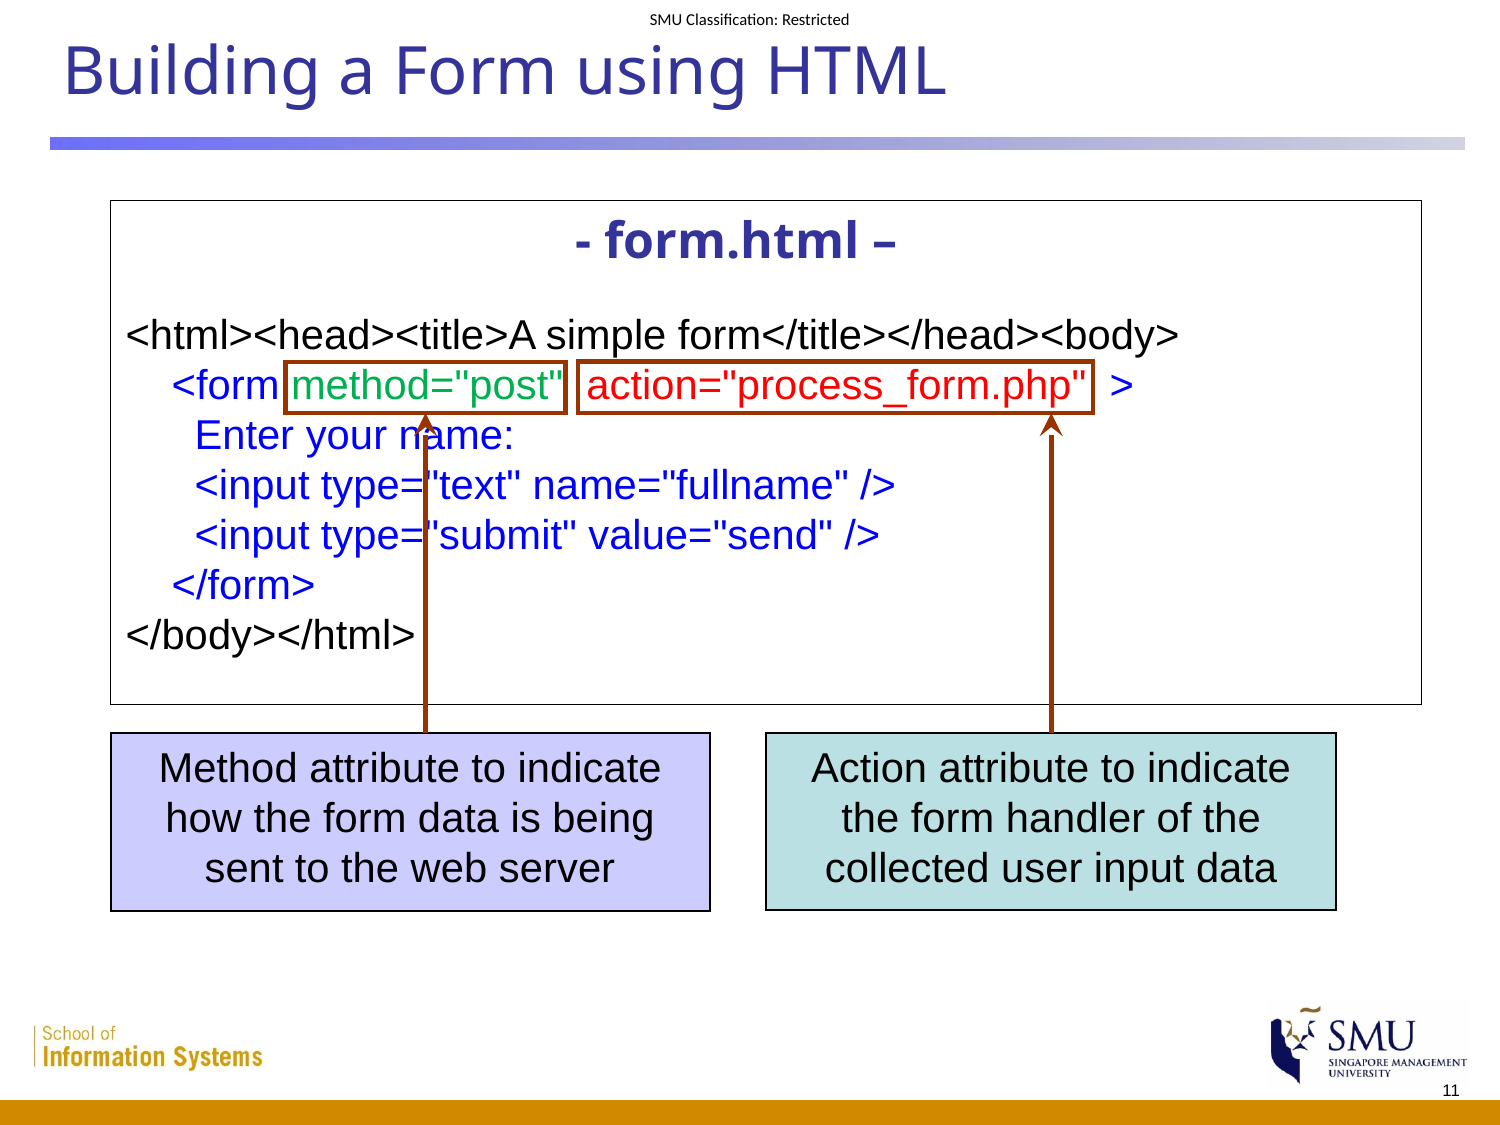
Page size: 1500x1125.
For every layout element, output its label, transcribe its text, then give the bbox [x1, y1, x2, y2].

title Building a Form using HTML [47, 15, 1500, 122]
text_box - form.html – <html><head><title>A simple form</title></head><body> <form method="post" action="process_form.php" > Enter your name: <input type="text" name="fullname" /> <input type="submit" value="send" /> </form> </body></html> [110, 200, 1422, 705]
text_box [285, 362, 566, 414]
text_box [577, 361, 1093, 414]
picture [27, 1012, 266, 1073]
picture [1267, 999, 1470, 1072]
slide_number 11 [1262, 1072, 1475, 1123]
text_box Method attribute to indicate how the form data is being sent to the web server [110, 732, 710, 911]
text_box Action attribute to indicate the form handler of the collected user input data [766, 732, 1337, 911]
